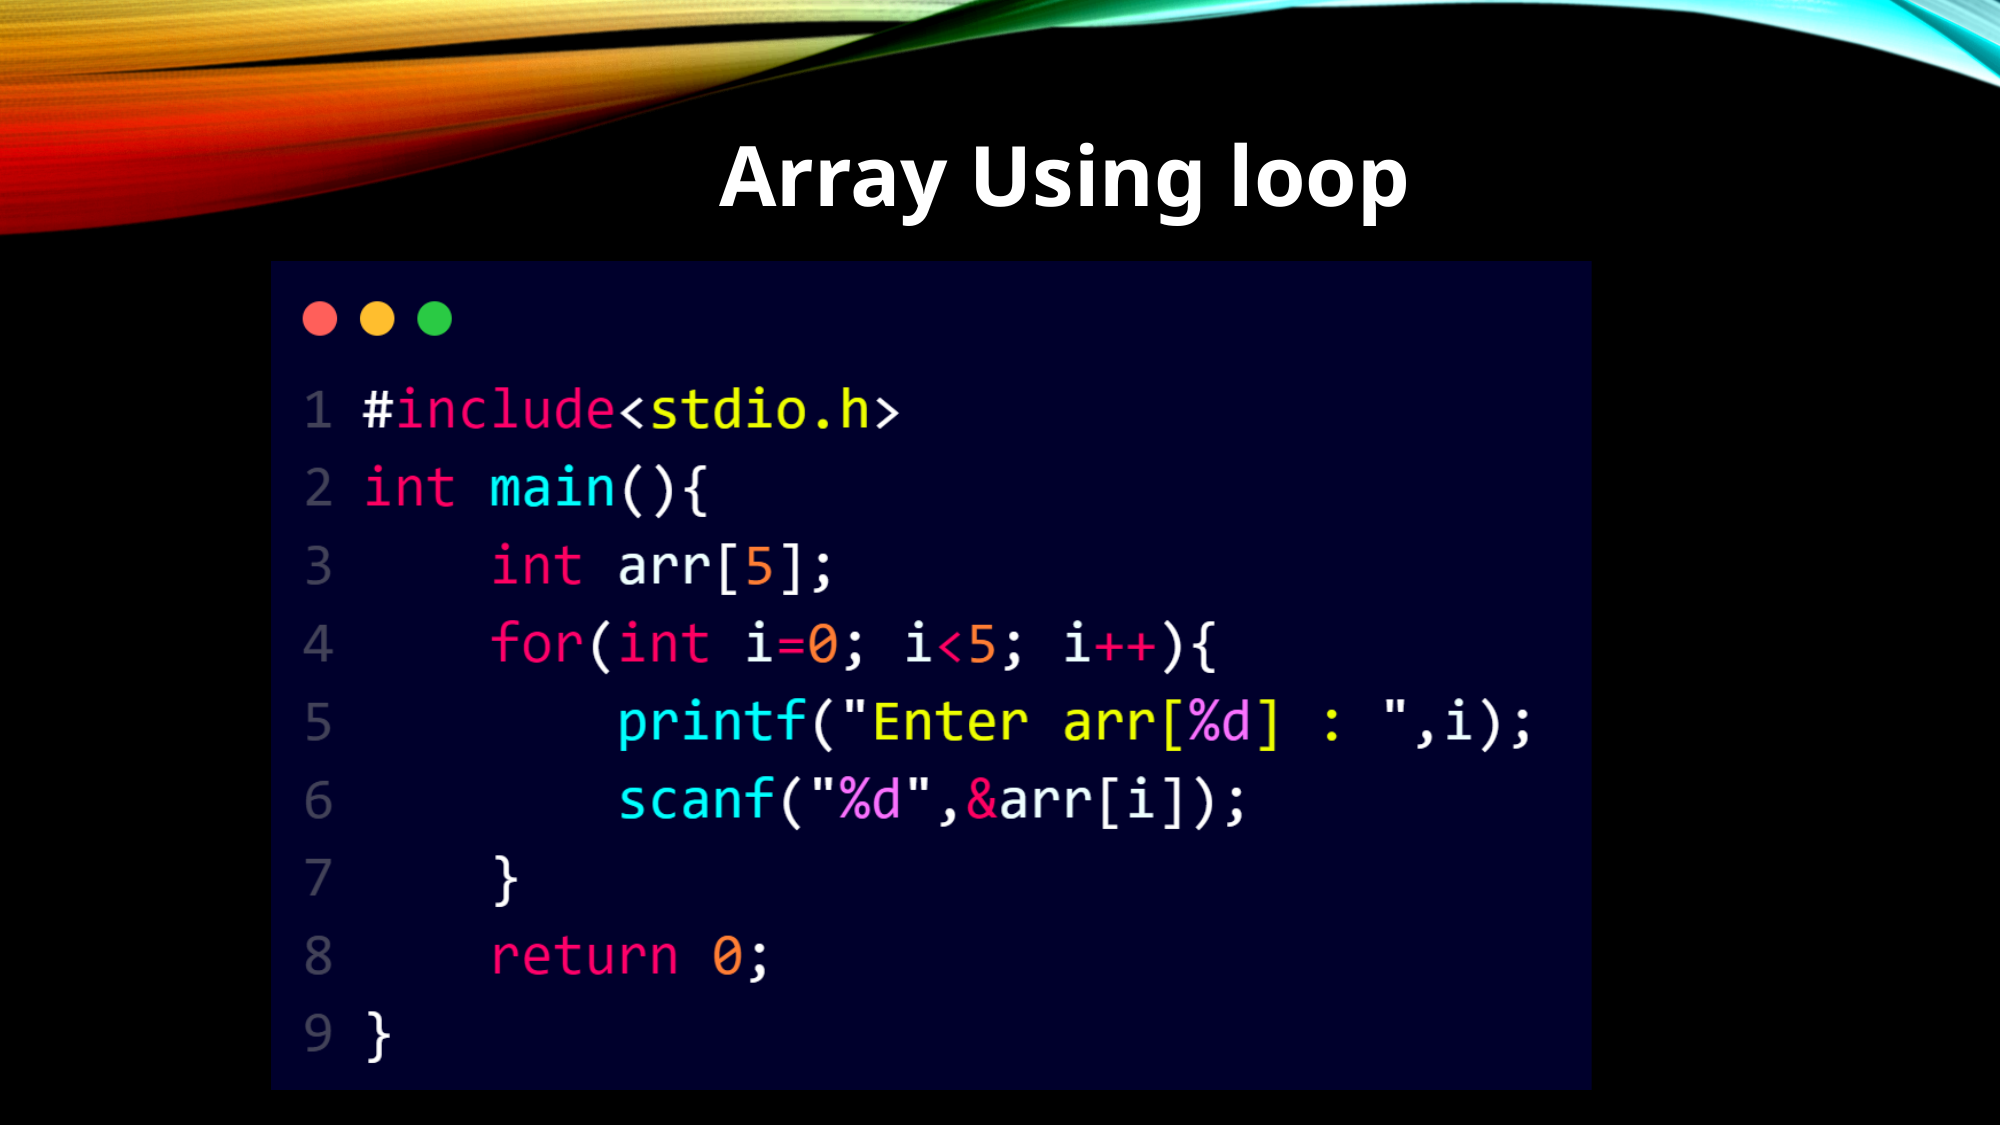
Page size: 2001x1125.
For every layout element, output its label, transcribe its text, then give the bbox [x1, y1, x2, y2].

picture [0, 0, 2000, 237]
title Array Using loop [358, 73, 1772, 286]
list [270, 261, 1592, 1090]
